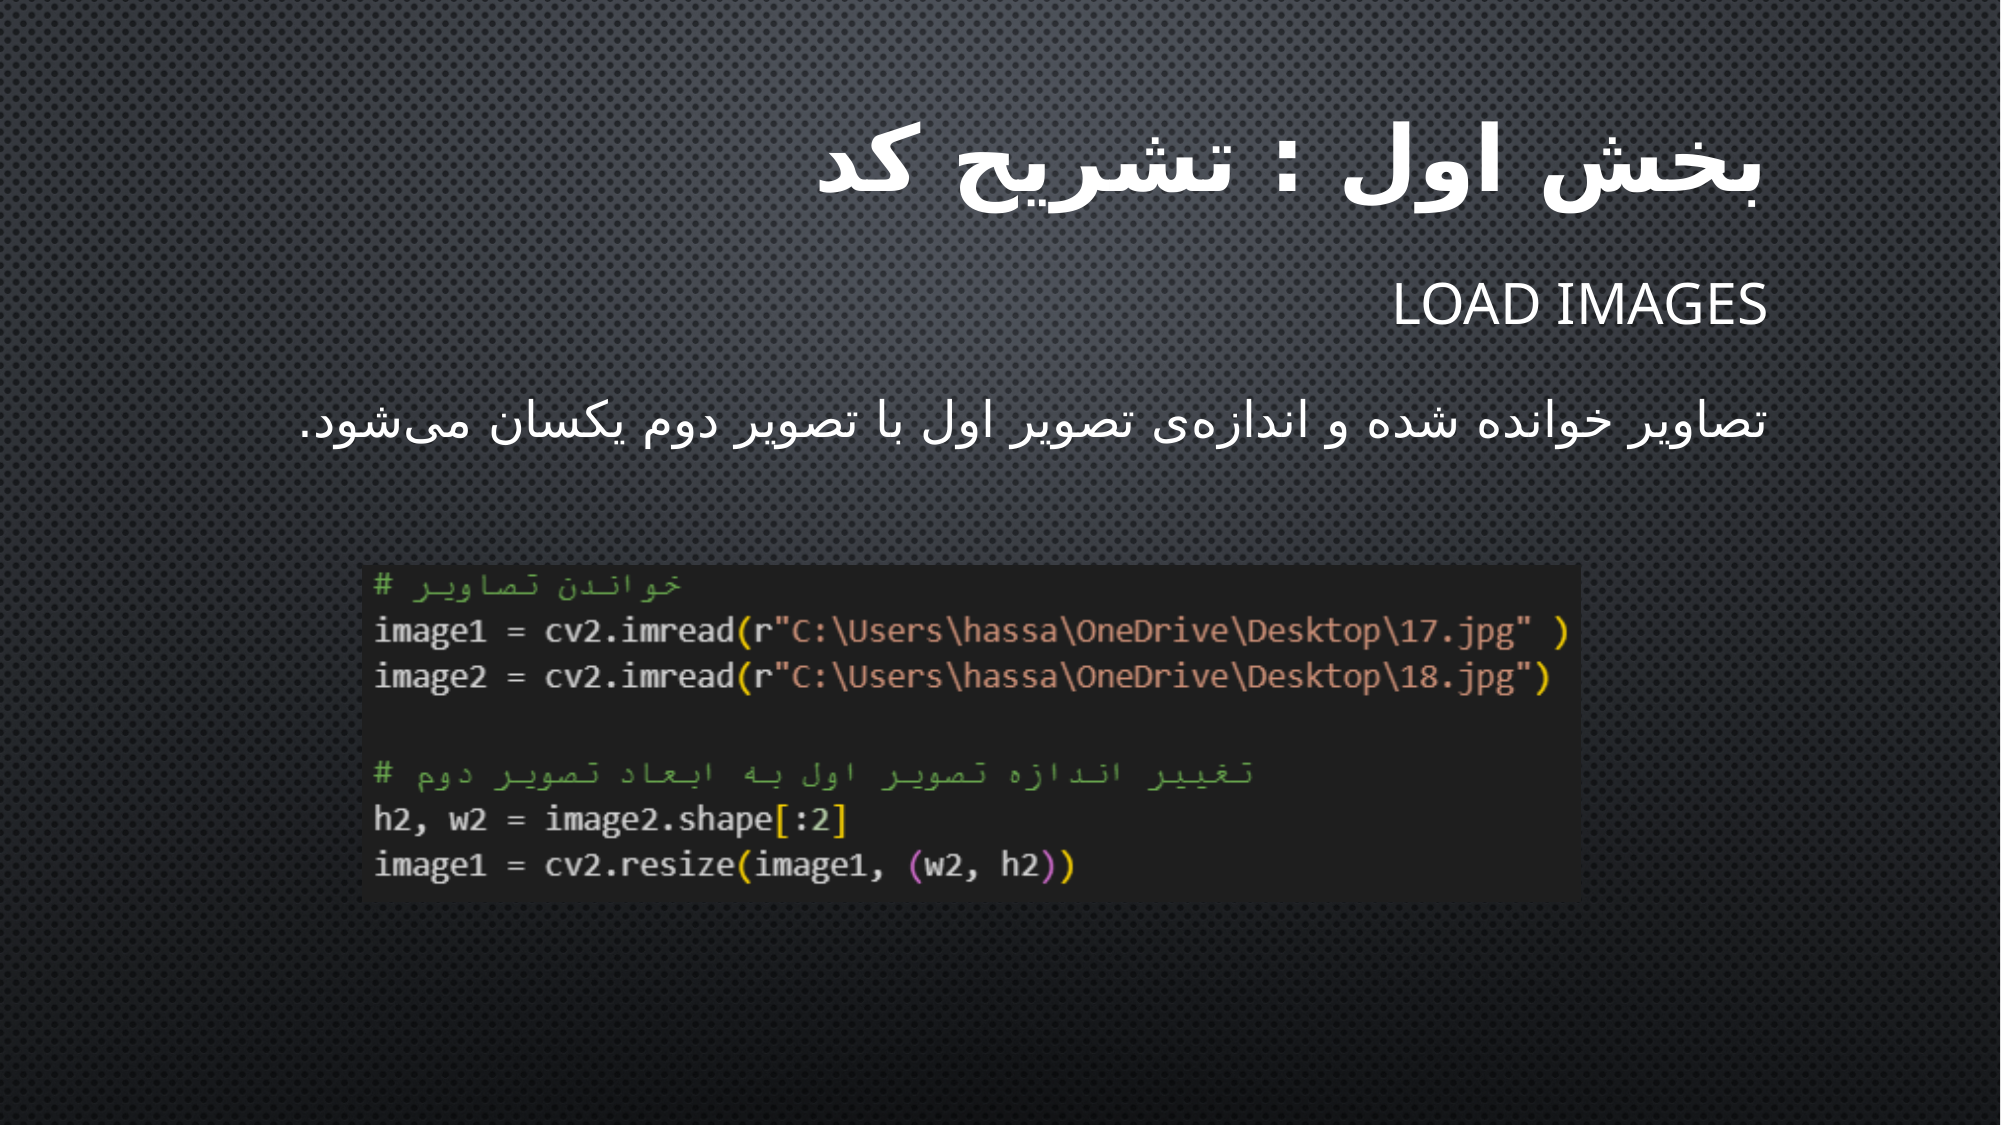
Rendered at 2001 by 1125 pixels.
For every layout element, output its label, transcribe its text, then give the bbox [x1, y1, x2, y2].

text_box بخش اول :‌ تشریح کد [158, 75, 1784, 234]
list Load Images تصاویر خوانده شده و اندازه‌ی تصویر اول با تصویر دوم یکسان می‌شود. [158, 234, 1784, 482]
picture [361, 565, 1581, 902]
